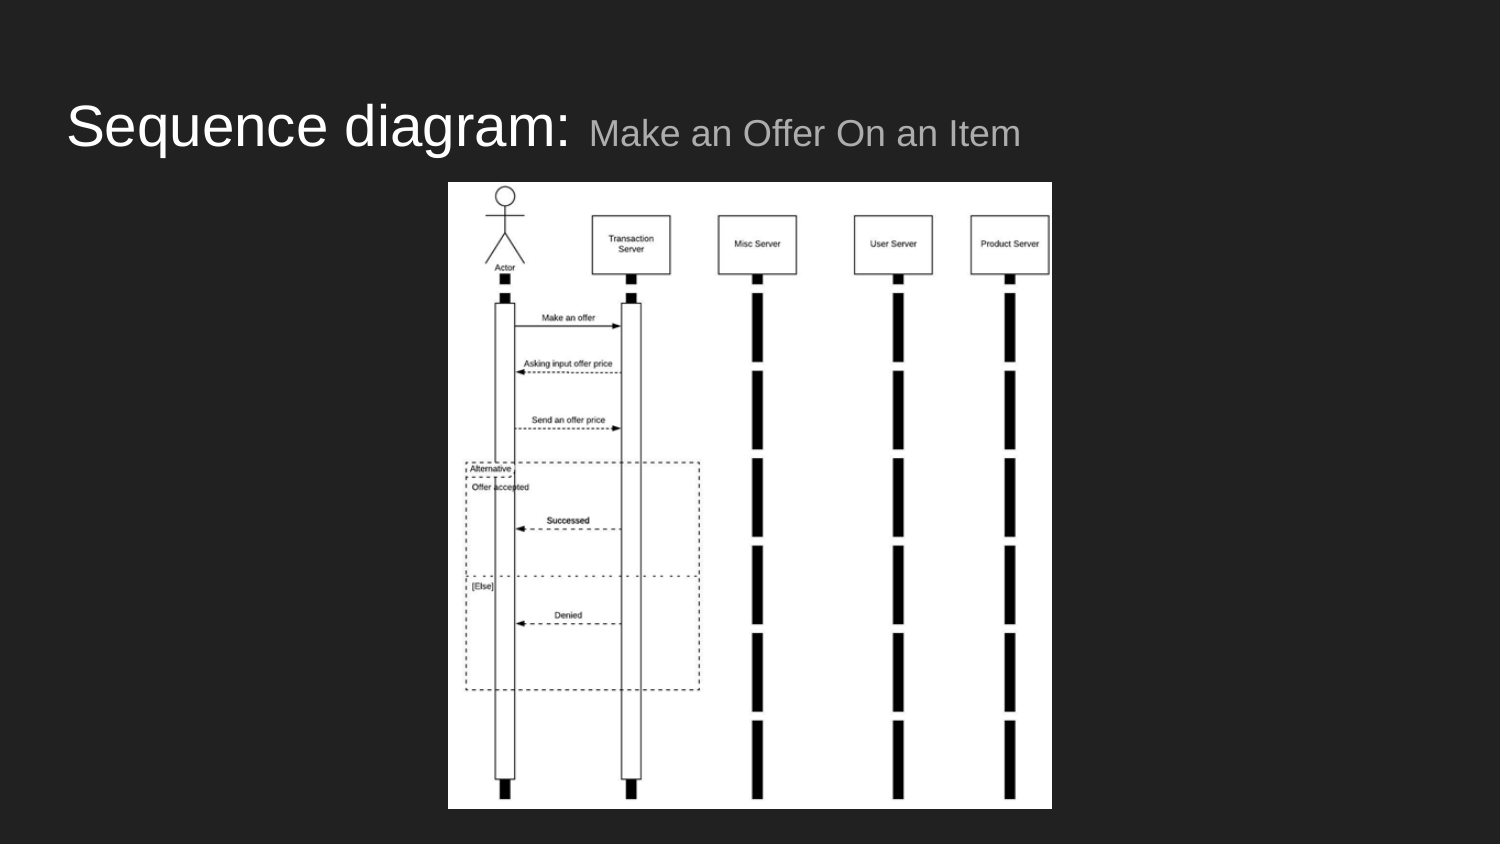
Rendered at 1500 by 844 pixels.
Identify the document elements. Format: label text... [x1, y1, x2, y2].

title Sequence diagram: Make an Offer On an Item [51, 72, 1449, 167]
picture [447, 181, 1053, 810]
